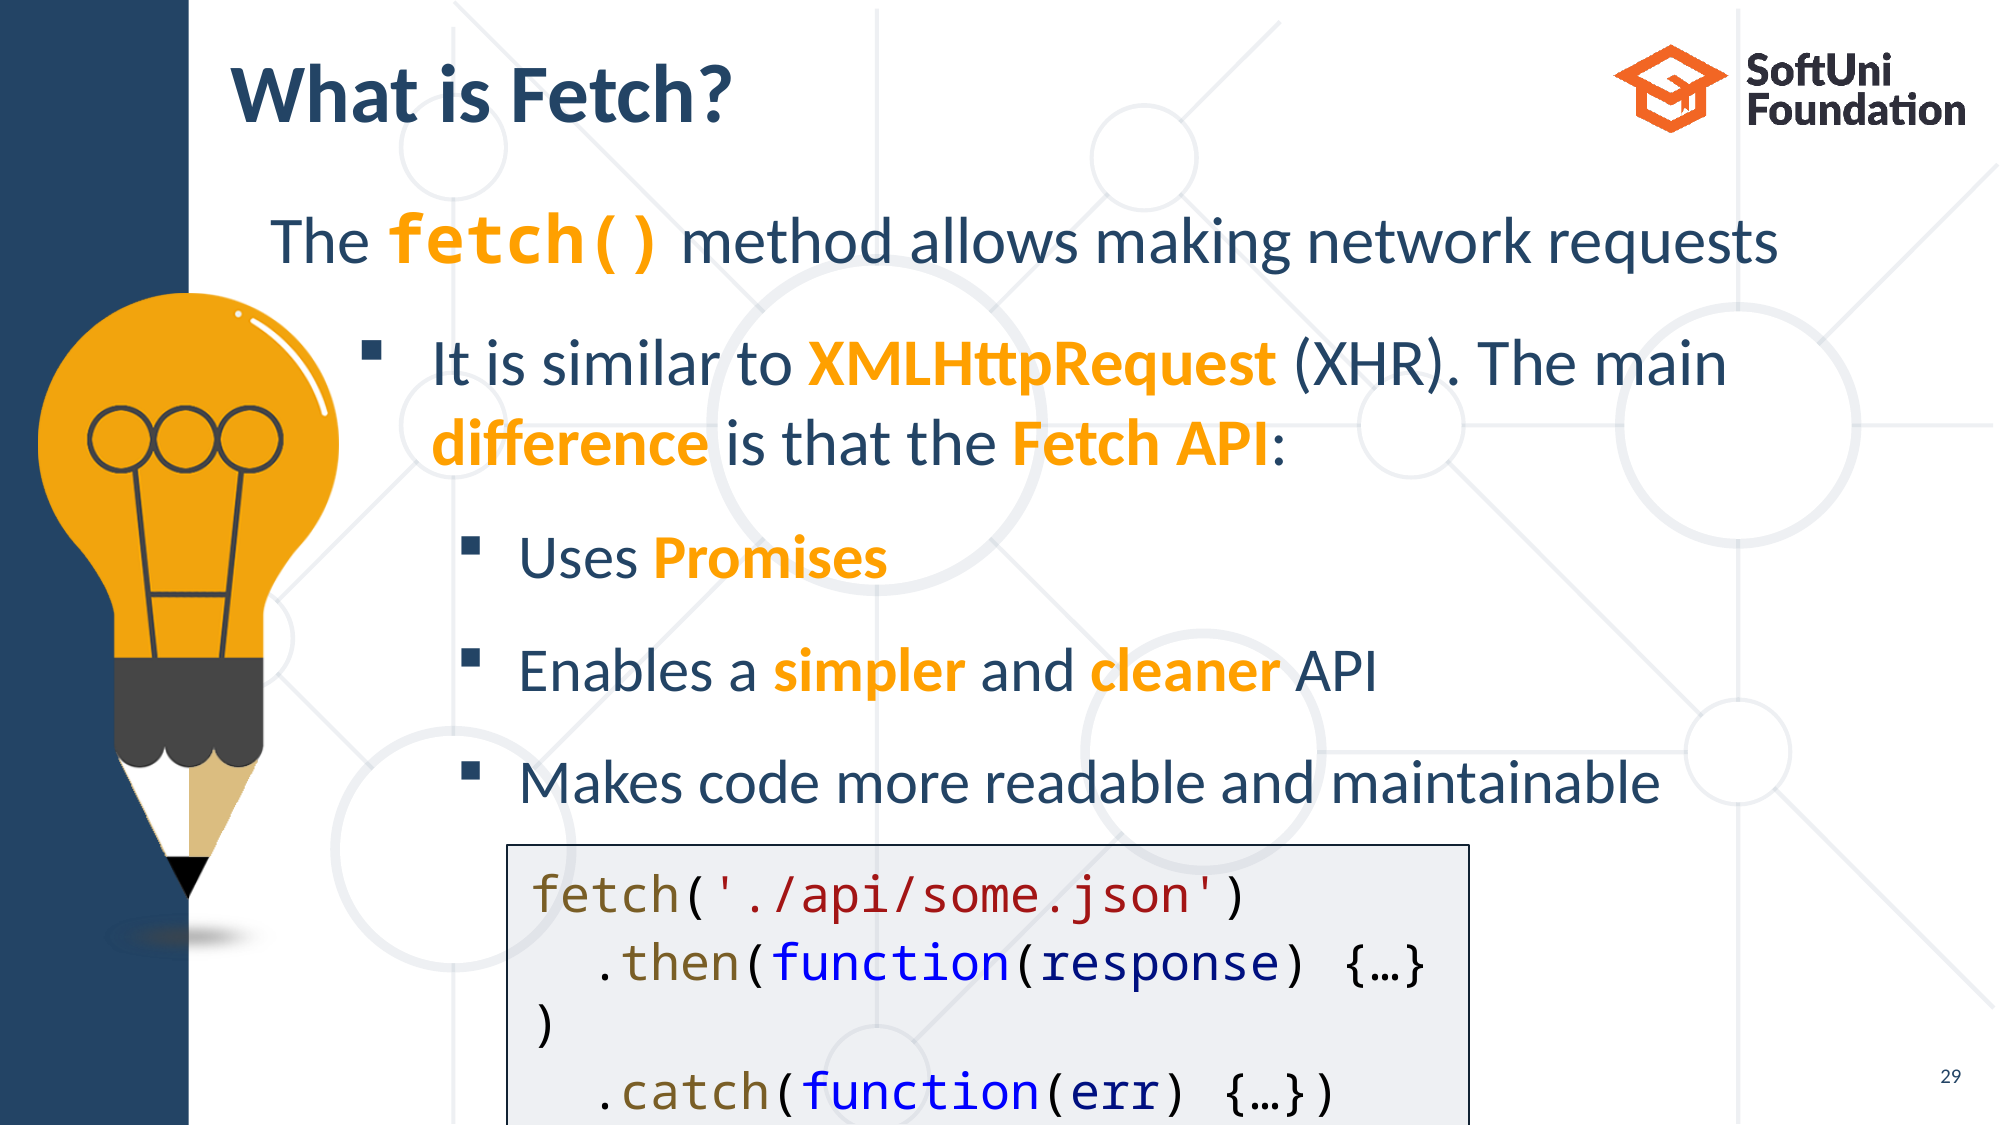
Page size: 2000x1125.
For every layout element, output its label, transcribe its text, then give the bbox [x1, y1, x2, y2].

picture [38, 293, 339, 961]
list It is similar to XMLHttpRequest (XHR). The main difference is that the Fetch API: Uses Promises Enables a simpler and cleaner API Makes code more readable and maintainable [338, 312, 1968, 1125]
title What is Fetch? [212, 16, 1591, 162]
text_box fetch('./api/some.json') .then(function(response) {…}) .catch(function(err) {…}) [506, 844, 1470, 1125]
slide_number 29 [1896, 1049, 1968, 1101]
picture [1613, 44, 1965, 133]
text_box The fetch() method allows making network requests [254, 188, 1796, 284]
